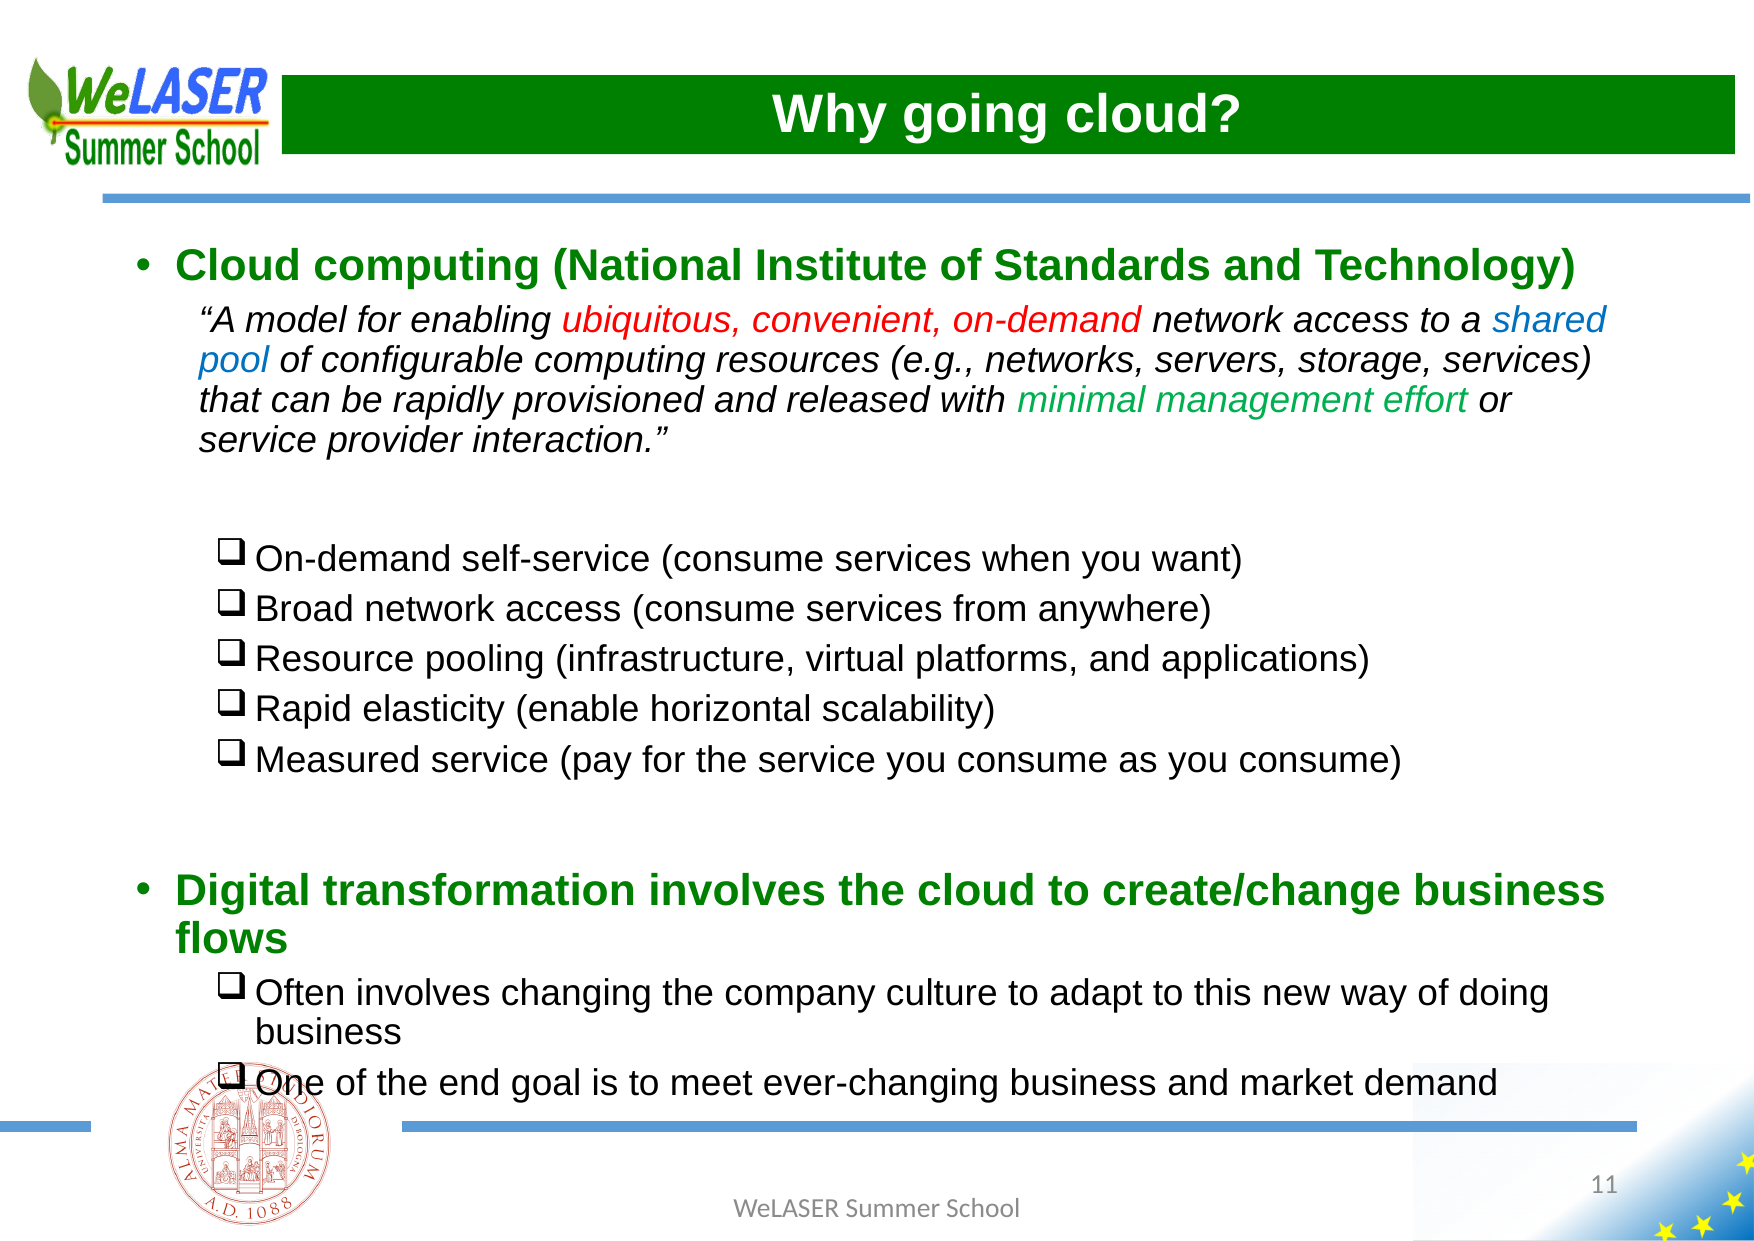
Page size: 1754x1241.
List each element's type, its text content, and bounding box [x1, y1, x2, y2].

list Cloud computing (National Institute of Standards and Technology) “A model for enabling ubiquitous, convenient, on-demand network access to a shared pool of configurable computing resources (e.g., networks, servers, storage, services) that can be rapidly provisioned and released with minimal management effort or service provider interaction.” On-demand self-service (consume services when you want) Broad network access (consume services from anywhere) Resource pooling (infrastructure, virtual platforms, and applications) Rapid elasticity (enable horizontal scalability) Measured service (pay for the service you consume as you consume) Digital transformation involves the cloud to create/change business flows Often involves changing the company culture to adapt to this new way of doing business One of the end goal is to meet ever-changing business and market demand [120, 234, 1634, 1117]
slide_number 11 [1238, 1149, 1634, 1216]
picture [1413, 1063, 1754, 1240]
title Why going cloud? [281, 75, 1735, 155]
picture [91, 1051, 402, 1234]
picture [17, 49, 300, 206]
